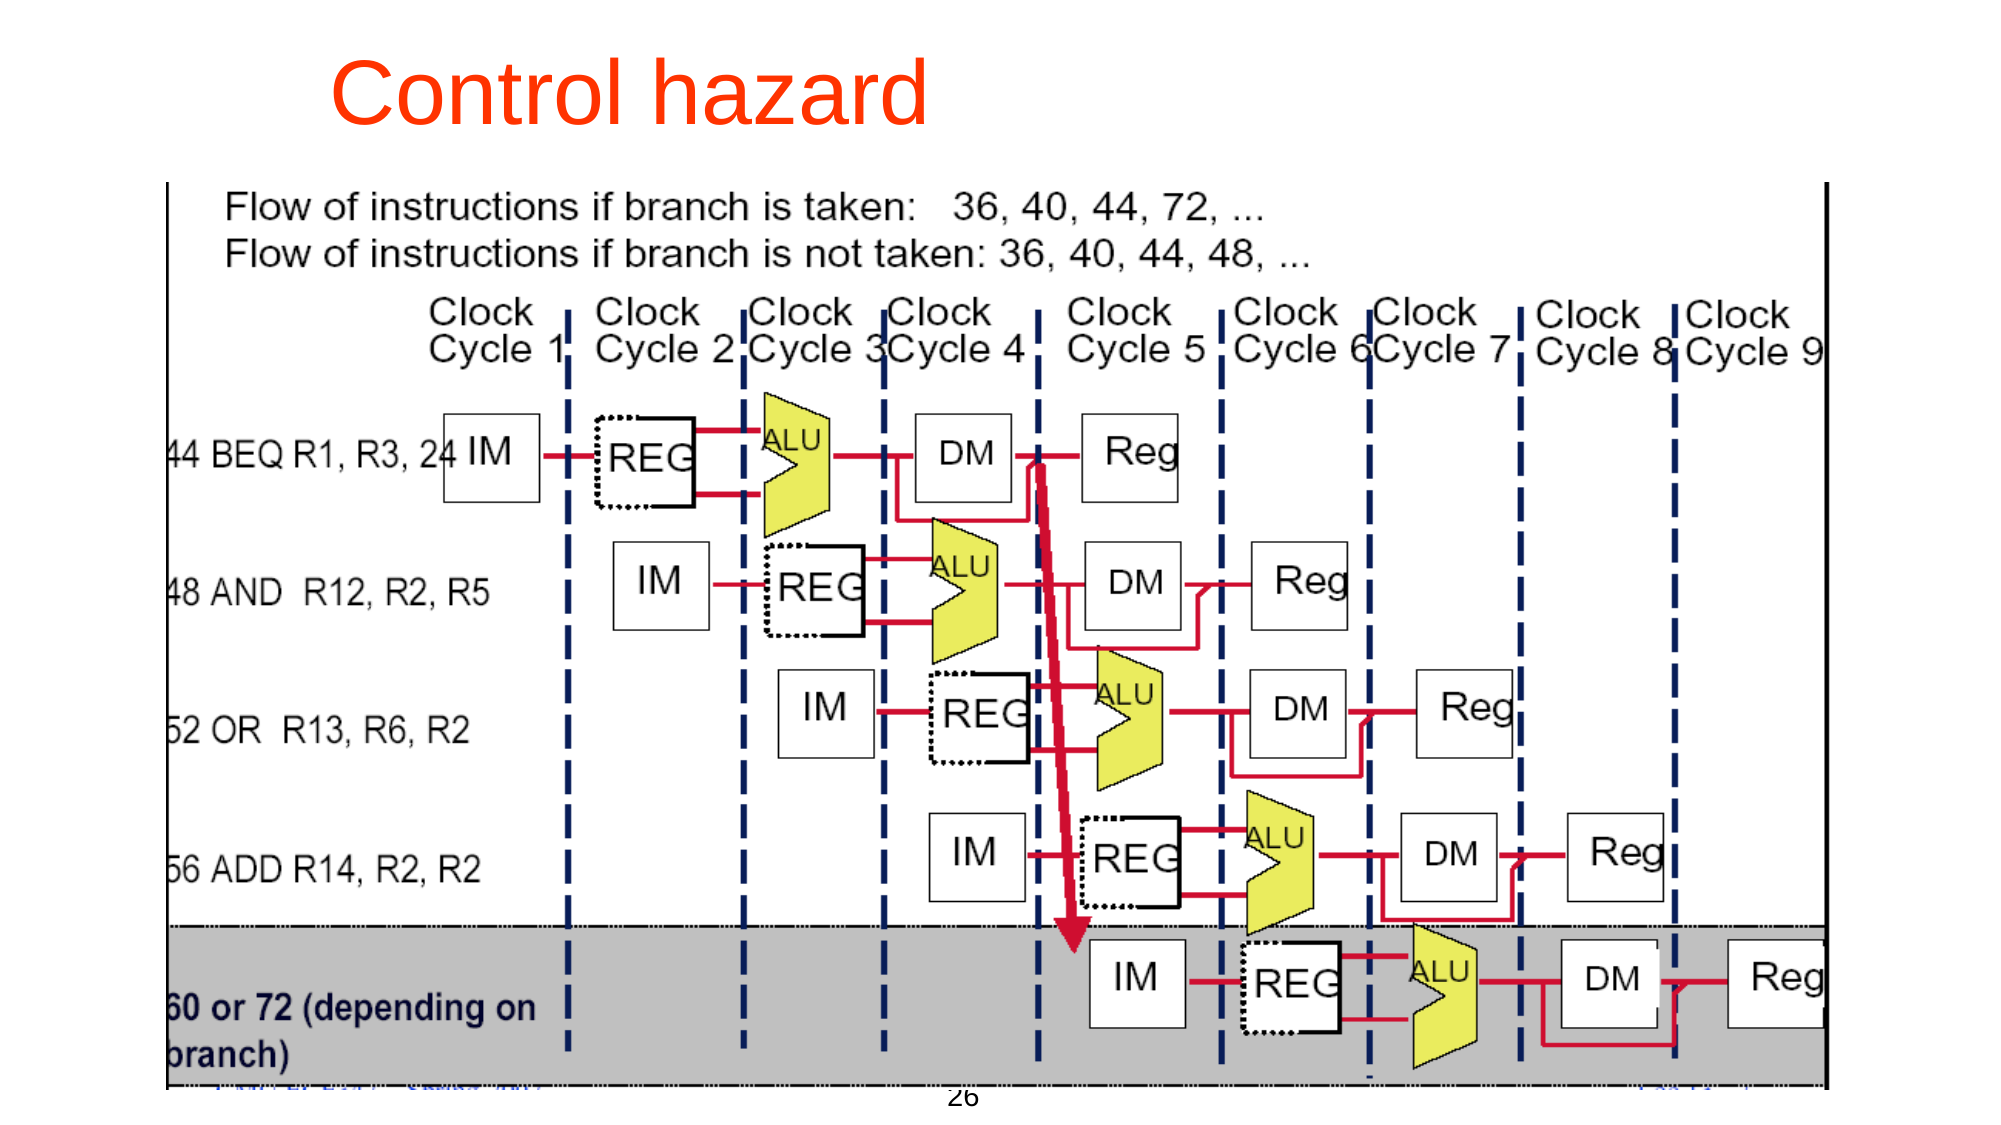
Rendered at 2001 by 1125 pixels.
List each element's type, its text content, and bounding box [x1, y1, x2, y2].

picture [166, 182, 1834, 1091]
title Control hazard [314, 19, 1468, 157]
